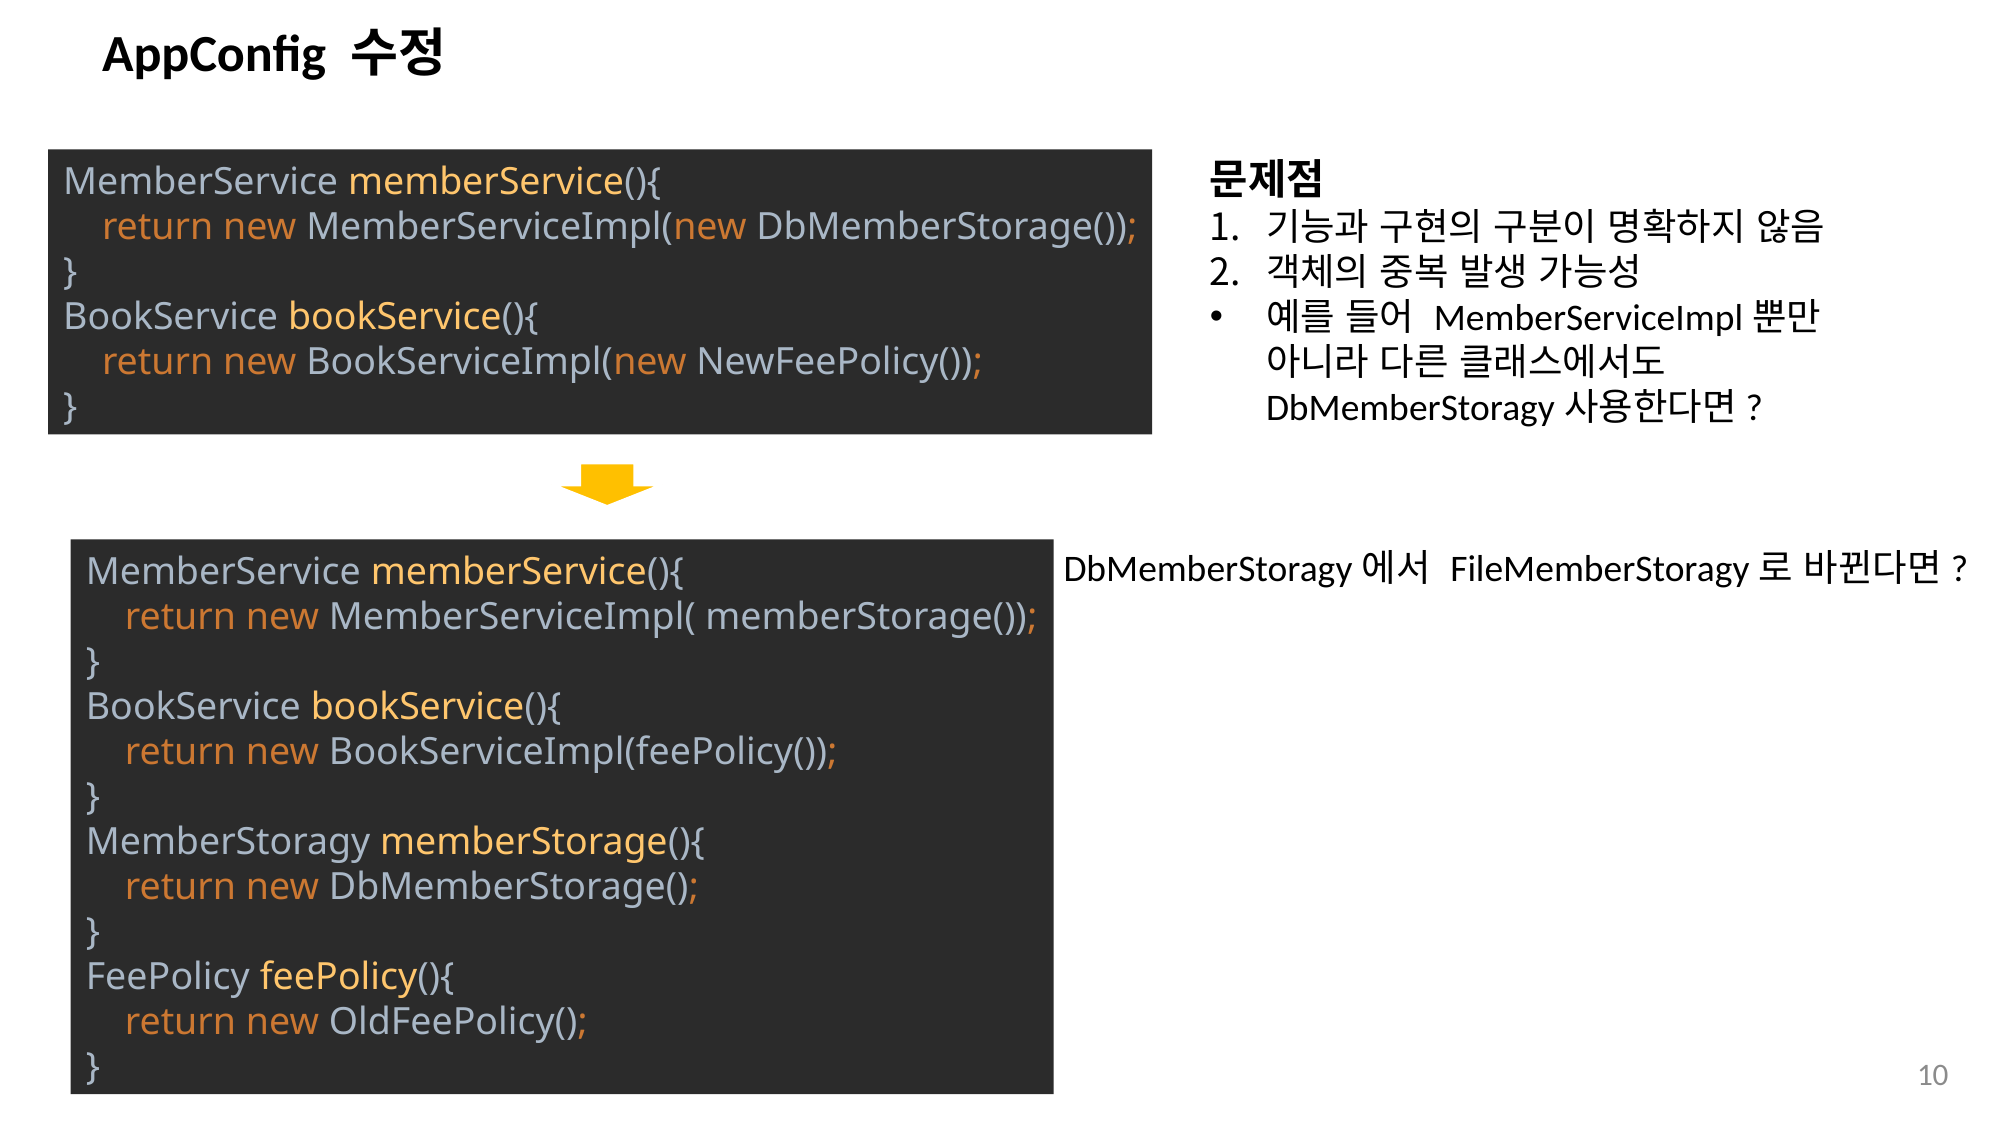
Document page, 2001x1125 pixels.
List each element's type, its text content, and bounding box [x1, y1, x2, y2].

text_box DbMemberStoragy에서 FileMemberStoragy로 바뀐다면? [1048, 536, 1984, 597]
title AppConfig 수정 [87, 26, 1812, 83]
text_box 문제점 기능과 구현의 구분이 명확하지 않음 객체의 중복 발생 가능성 예를 들어 MemberServiceImpl뿐만 아니라 다른 클래스에서도 DbMemberStoragy사용한다면? [1194, 145, 1942, 436]
text_box MemberService memberService(){ return new MemberServiceImpl( memberStorage()); } BookService bookService(){ return new BookServiceImpl(feePolicy()); } MemberStoragy memberStorage(){ return new DbMemberStorage(); } FeePolicy feePolicy(){ return new OldFeePolicy(); } [70, 539, 1054, 1095]
slide_number 10 [1513, 1042, 1964, 1103]
text_box [551, 461, 664, 509]
text_box MemberService memberService(){ return new MemberServiceImpl(new DbMemberStorage()); } BookService bookService(){ return new BookServiceImpl(new NewFeePolicy()); } [48, 149, 1153, 435]
